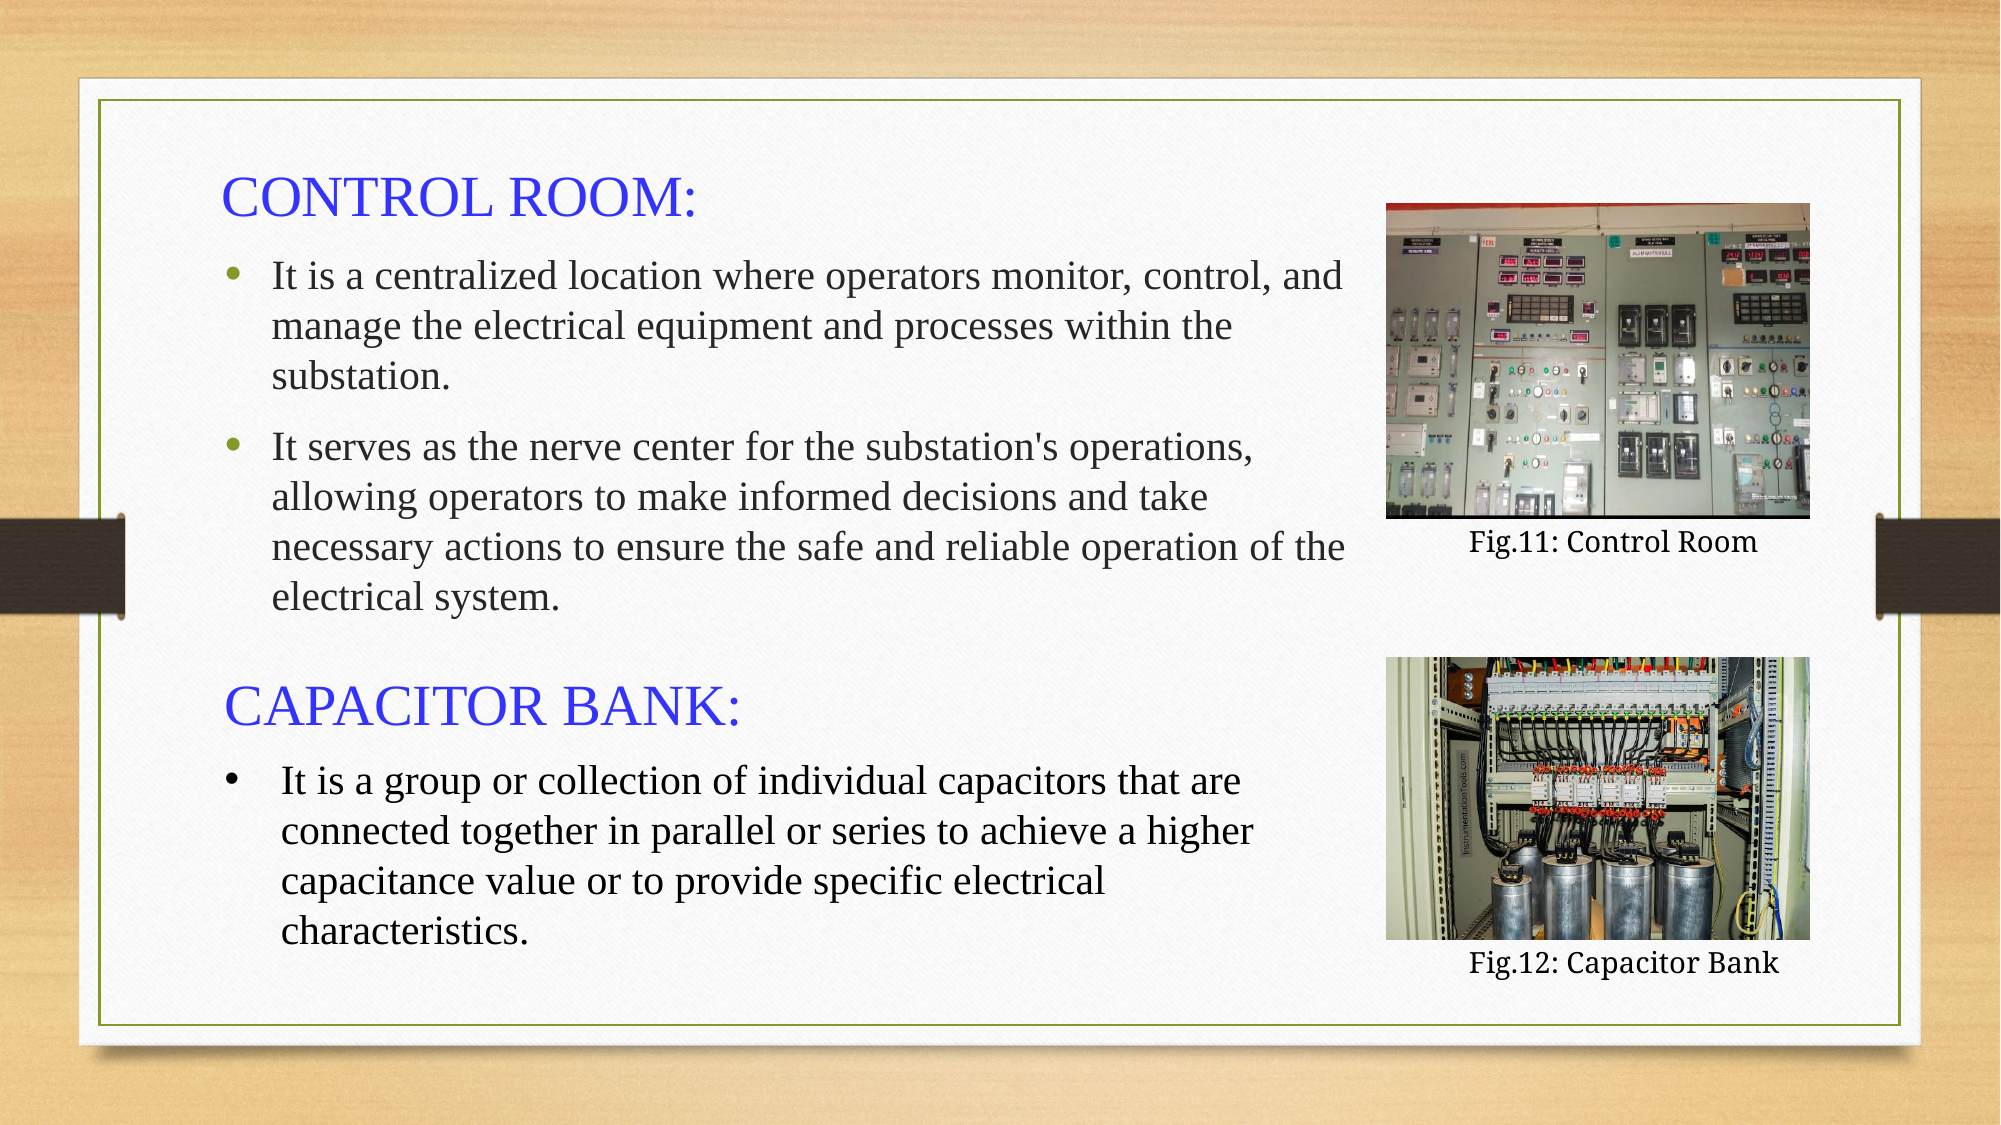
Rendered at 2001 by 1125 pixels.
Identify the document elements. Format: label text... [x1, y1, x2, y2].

title CONTROL ROOM: [67, 126, 853, 259]
text_box CAPACITOR BANK: [209, 659, 819, 745]
list It is a centralized location where operators monitor, control, and manage the electrical equipment and processes within the substation. It serves as the nerve center for the substation's operations, allowing operators to make informed decisions and take necessary actions to ensure the safe and reliable operation of the electrical system. [209, 240, 1387, 545]
text_box Fig.11: Control Room [1453, 515, 1833, 566]
text_box Fig.12: Capacitor Bank [1453, 937, 1833, 987]
picture [0, 0, 2001, 1125]
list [1386, 203, 1810, 520]
text_box It is a group or collection of individual capacitors that are connected together in parallel or series to achieve a higher capacitance value or to provide specific electrical characteristics. [209, 745, 1314, 961]
